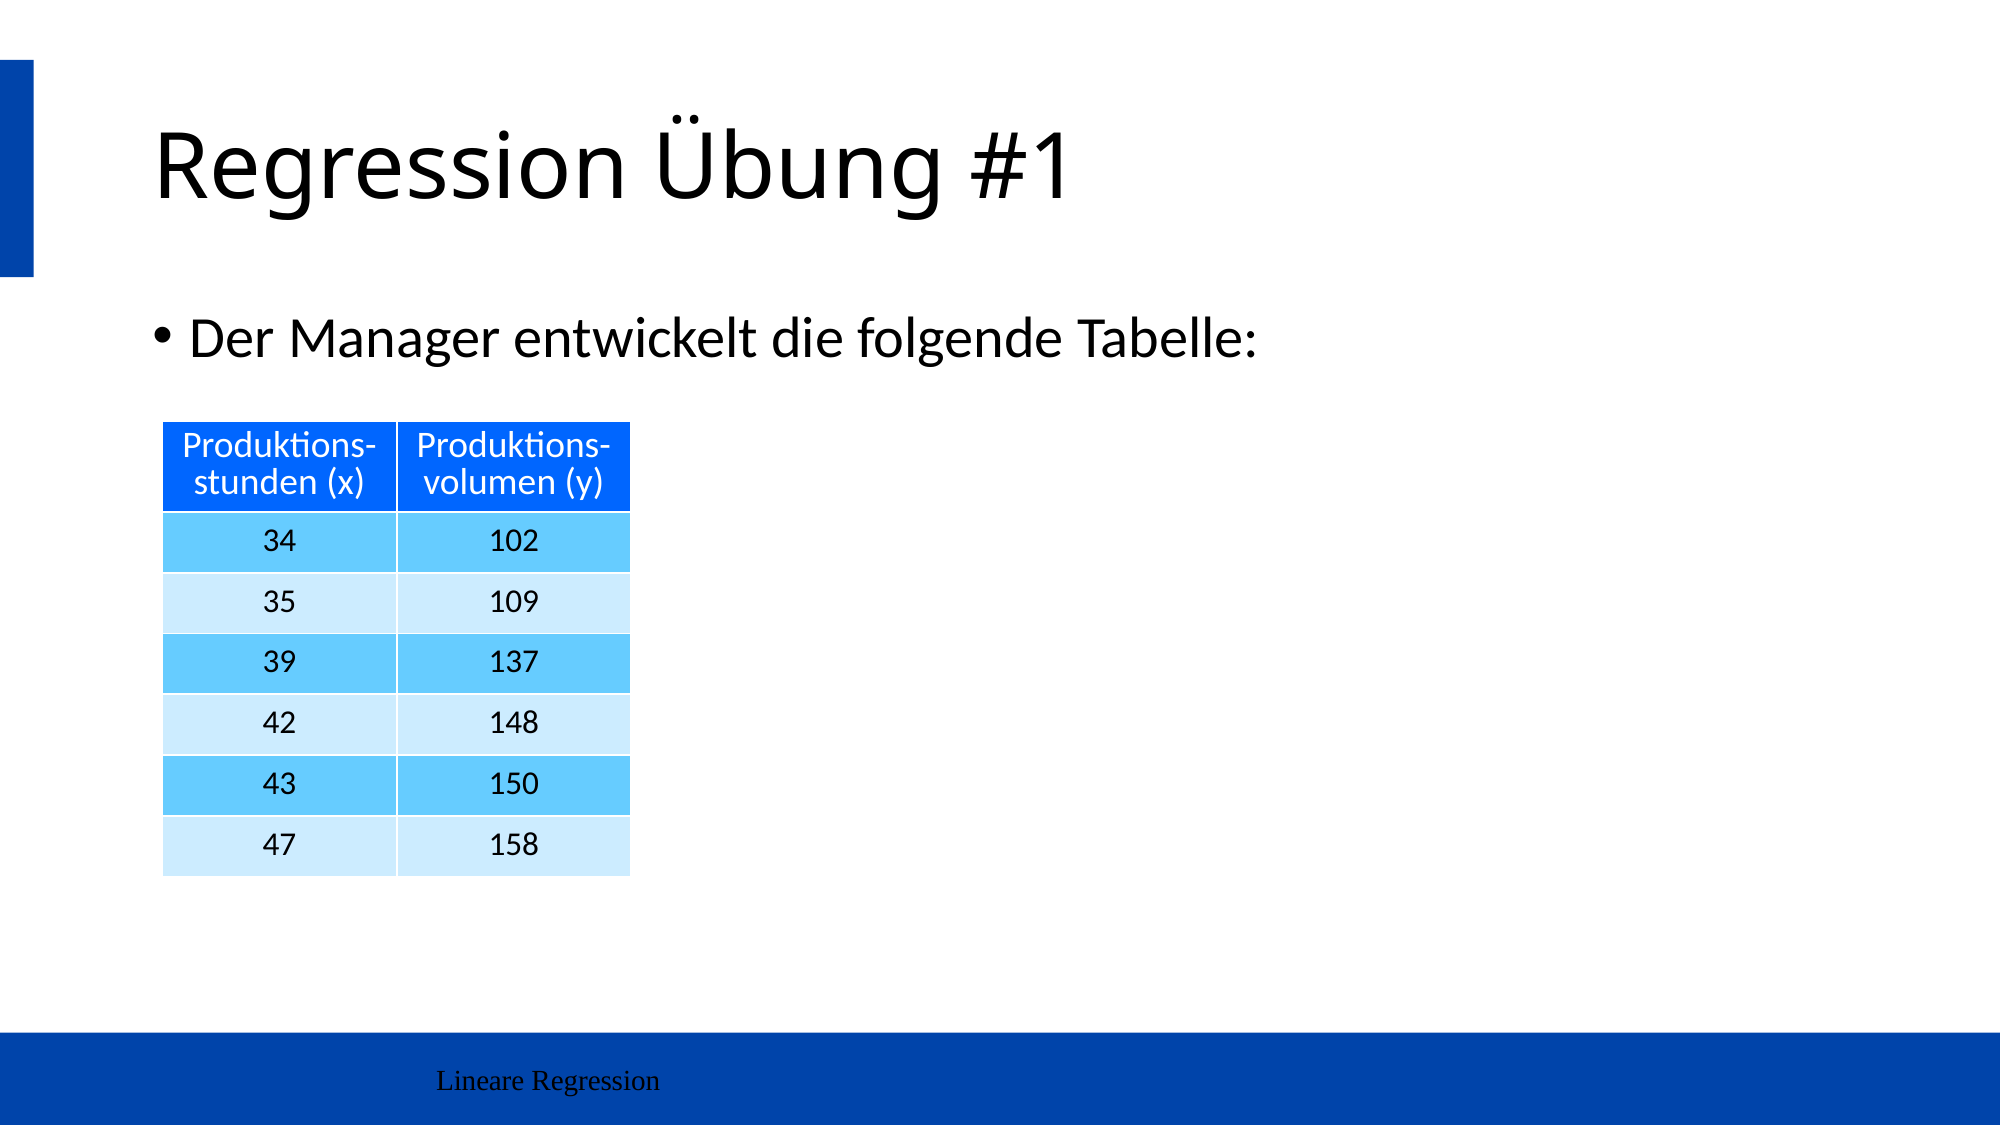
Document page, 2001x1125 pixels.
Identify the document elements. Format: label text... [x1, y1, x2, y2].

table_cell 150 [398, 756, 630, 815]
table_header Produktions-volumen (y) [398, 422, 630, 511]
list Der Manager entwickelt die folgende Tabelle: [137, 299, 1863, 1014]
table_cell 39 [163, 634, 396, 693]
table_cell 47 [163, 817, 396, 876]
title Regression Übung #1 [137, 59, 1863, 278]
table_cell 158 [398, 817, 630, 876]
table_cell 42 [163, 695, 396, 754]
footer Lineare Regression [31, 1048, 1065, 1109]
table_header Produktions-stunden (x) [163, 422, 396, 511]
table_cell 35 [163, 574, 396, 633]
table_cell 148 [398, 695, 630, 754]
table_cell 109 [398, 574, 630, 633]
table_cell 43 [163, 756, 396, 815]
table_cell 102 [398, 513, 630, 572]
table_cell 34 [163, 513, 396, 572]
table_cell 137 [398, 634, 630, 693]
